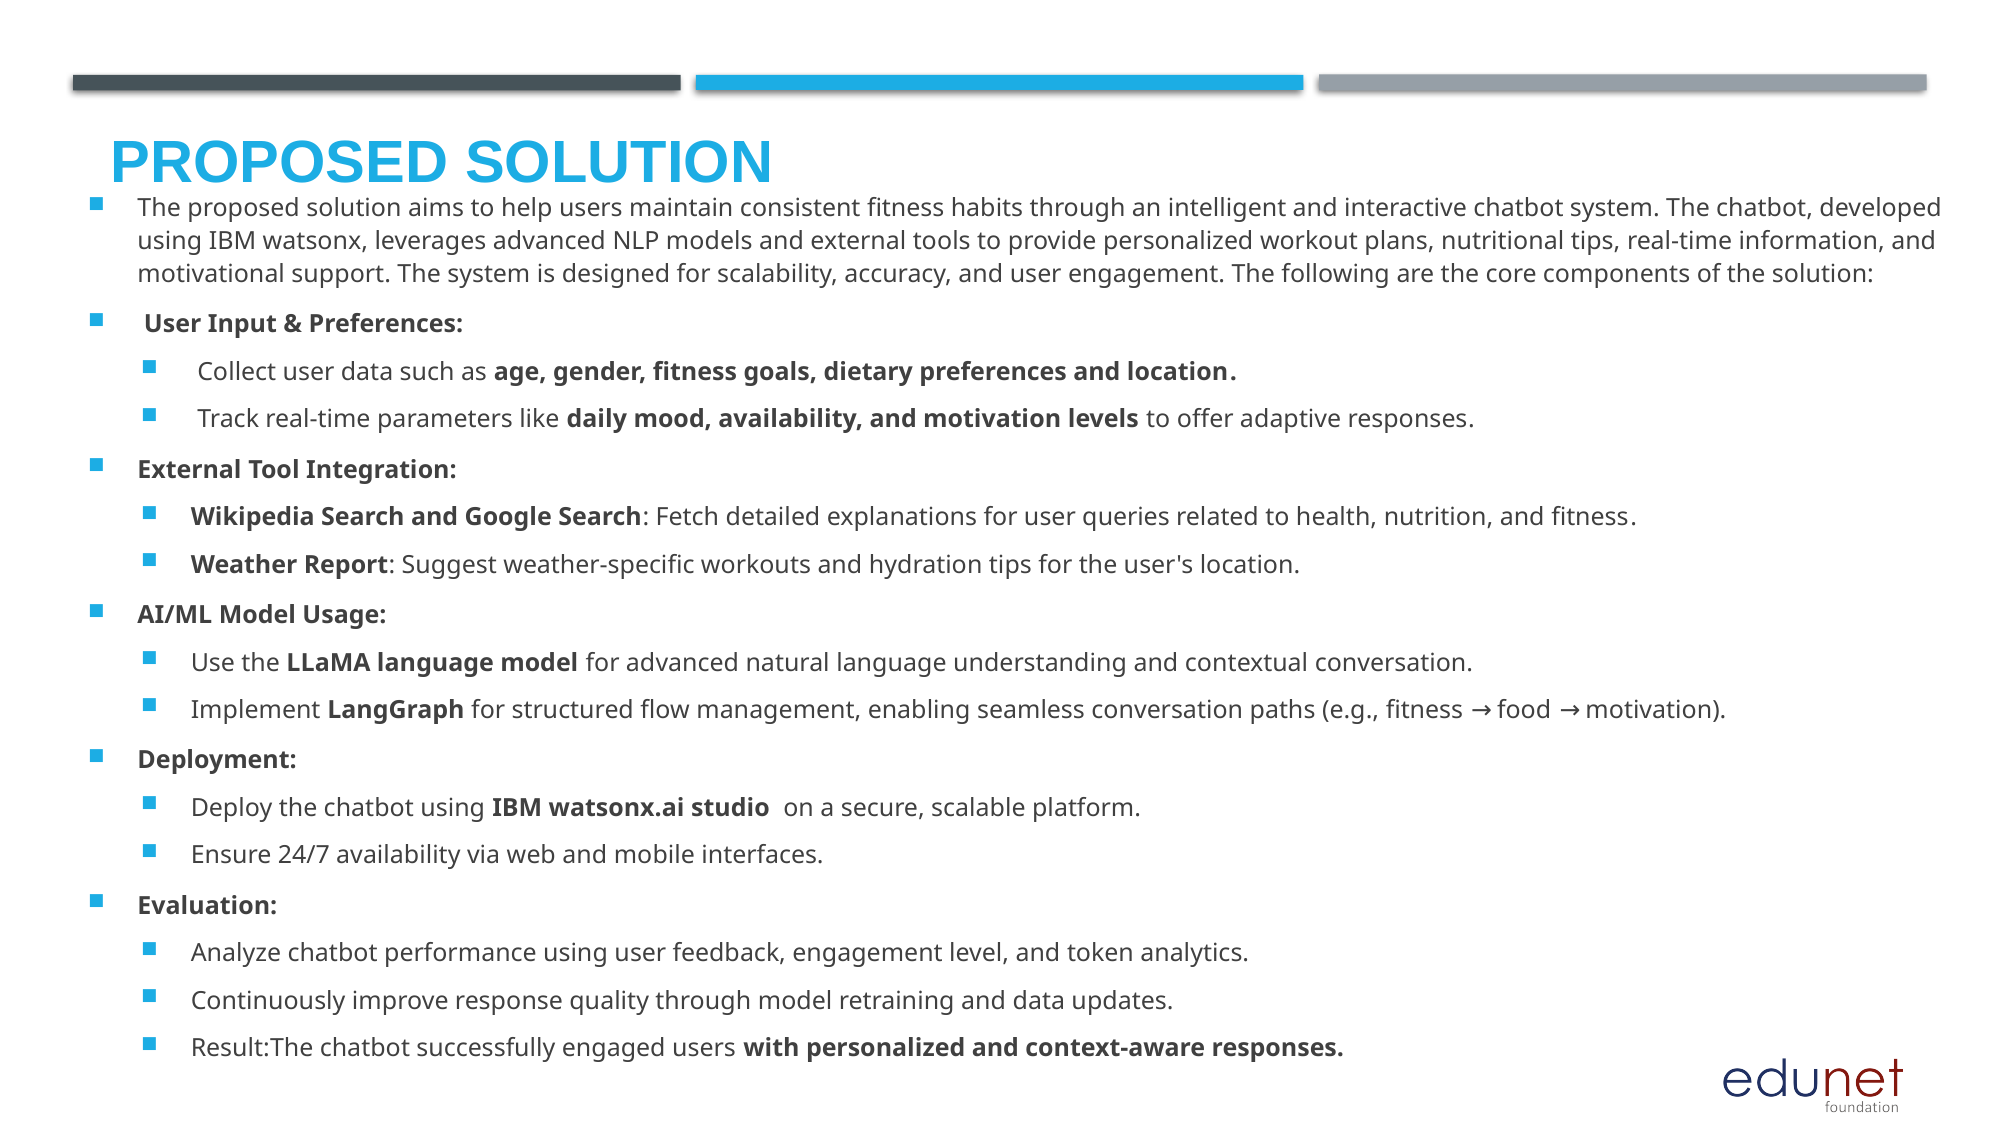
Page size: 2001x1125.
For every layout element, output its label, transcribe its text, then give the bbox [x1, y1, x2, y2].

picture [1719, 1091, 1905, 1116]
list The proposed solution aims to help users maintain consistent fitness habits through an intelligent and interactive chatbot system. The chatbot, developed using IBM watsonx, leverages advanced NLP models and external tools to provide personalized workout plans, nutritional tips, real-time information, and motivational support. The system is designed for scalability, accuracy, and user engagement. The following are the core components of the solution: User Input & Preferences: Collect user data such as age, gender, fitness goals, dietary preferences and location. Track real-time parameters like daily mood, availability, and motivation levels to offer adaptive responses. External Tool Integration: Wikipedia Search and Google Search: Fetch detailed explanations for user queries related to health, nutrition, and fitness. Weather Report: Suggest weather-specific workouts and hydration tips for the user's location. AI/ML Model Usage: Use the LLaMA language model for advanced natural language understanding and contextual conversation. Implement LangGraph for structured flow management, enabling seamless conversation paths (e.g., fitness → food → motivation). Deployment: Deploy the chatbot using IBM watsonx.ai studio on a secure, scalable platform. Ensure 24/7 availability via web and mobile interfaces. Evaluation: Analyze chatbot performance using user feedback, engagement level, and token analytics. Continuously improve response quality through model retraining and data updates. Result:The chatbot successfully engaged users with personalized and context-aware responses. [72, 178, 1978, 1091]
title Proposed Solution [95, 115, 1905, 178]
